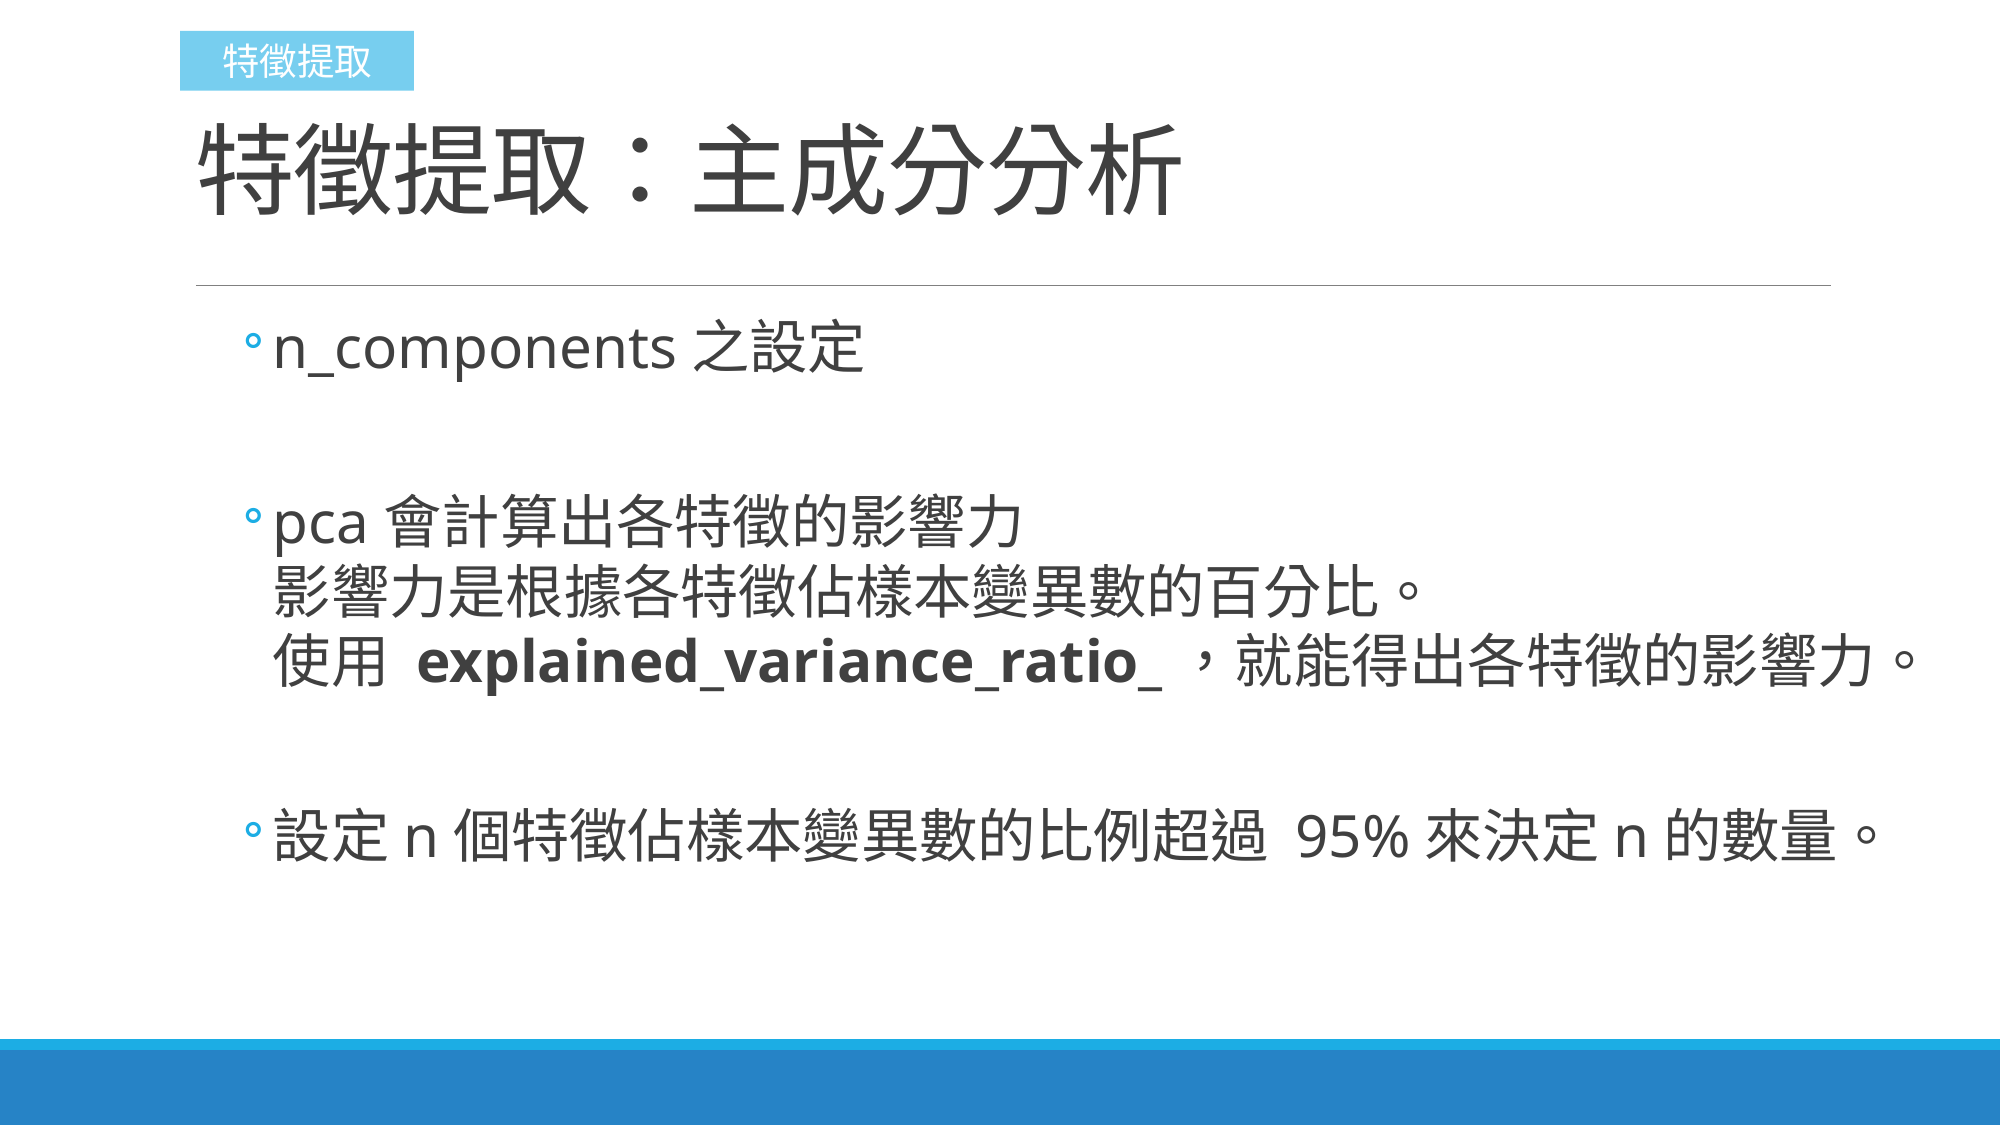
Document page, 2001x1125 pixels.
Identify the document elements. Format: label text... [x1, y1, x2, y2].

list n_components之設定 pca會計算出各特徵的影響力 影響力是根據各特徵佔樣本變異數的百分比。 使用 explained_variance_ratio_，就能得出各特徵的影響力。 設定n個特徵佔樣本變異數的比例超過 95%來決定n的數量。 [180, 302, 1885, 1041]
title 特徵提取：主成分分析 [180, 117, 1830, 235]
text_box 特徵提取 [180, 30, 414, 91]
